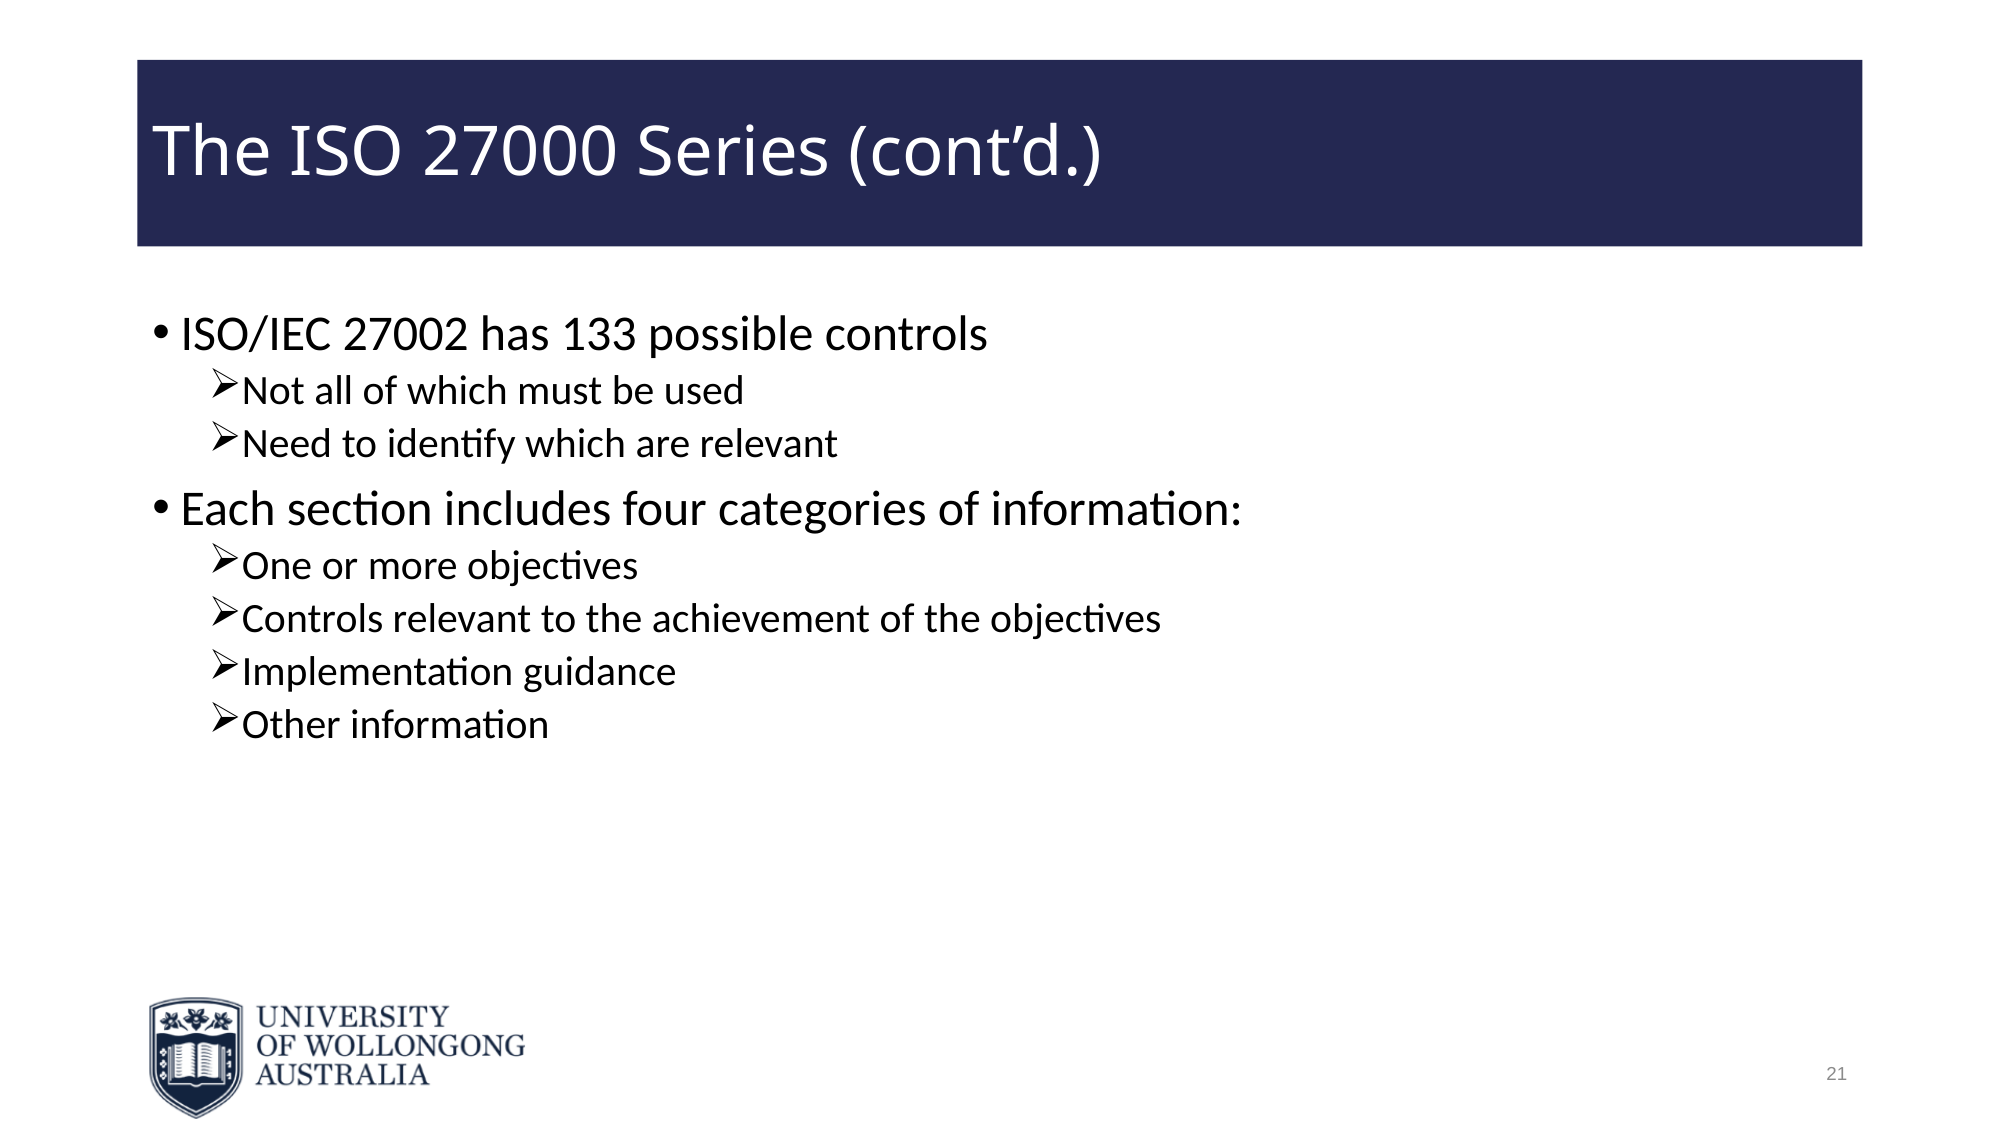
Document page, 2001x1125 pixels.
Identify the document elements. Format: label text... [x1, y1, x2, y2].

slide_number 21 [1412, 1042, 1863, 1103]
list ISO/IEC 27002 has 133 possible controls Not all of which must be used Need to identify which are relevant Each section includes four categories of information: One or more objectives Controls relevant to the achievement of the objectives Implementation guidance Other information [137, 299, 1863, 823]
title The ISO 27000 Series (cont’d.) [137, 59, 1863, 247]
picture [137, 987, 548, 1125]
